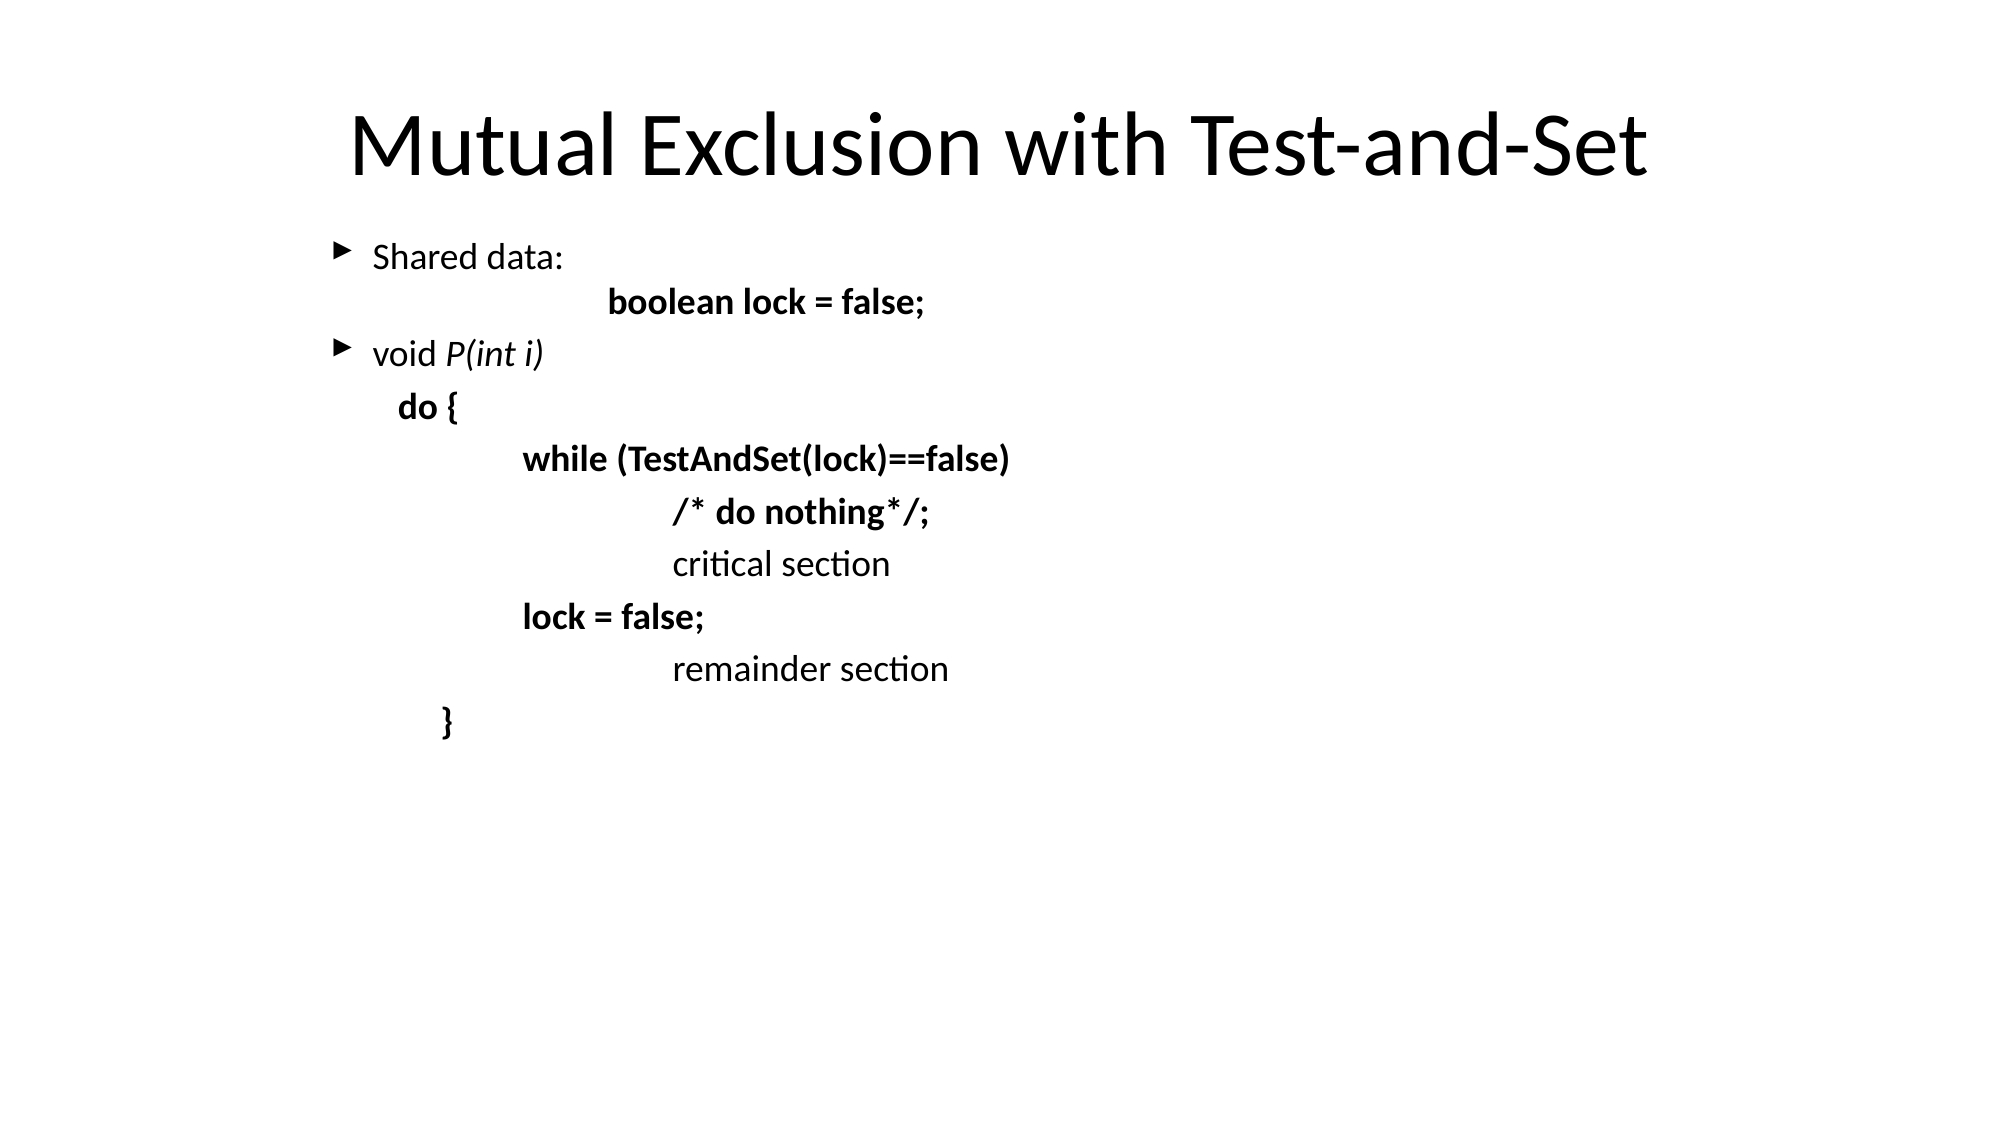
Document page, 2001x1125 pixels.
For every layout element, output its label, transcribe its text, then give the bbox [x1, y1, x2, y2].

title Mutual Exclusion with Test-and-Set [99, 45, 1900, 233]
list Shared data: boolean lock = false; void P(int i) do { while (TestAndSet(lock)==false) /* do nothing*/; critical section lock = false; remainder section } [297, 224, 1435, 1113]
